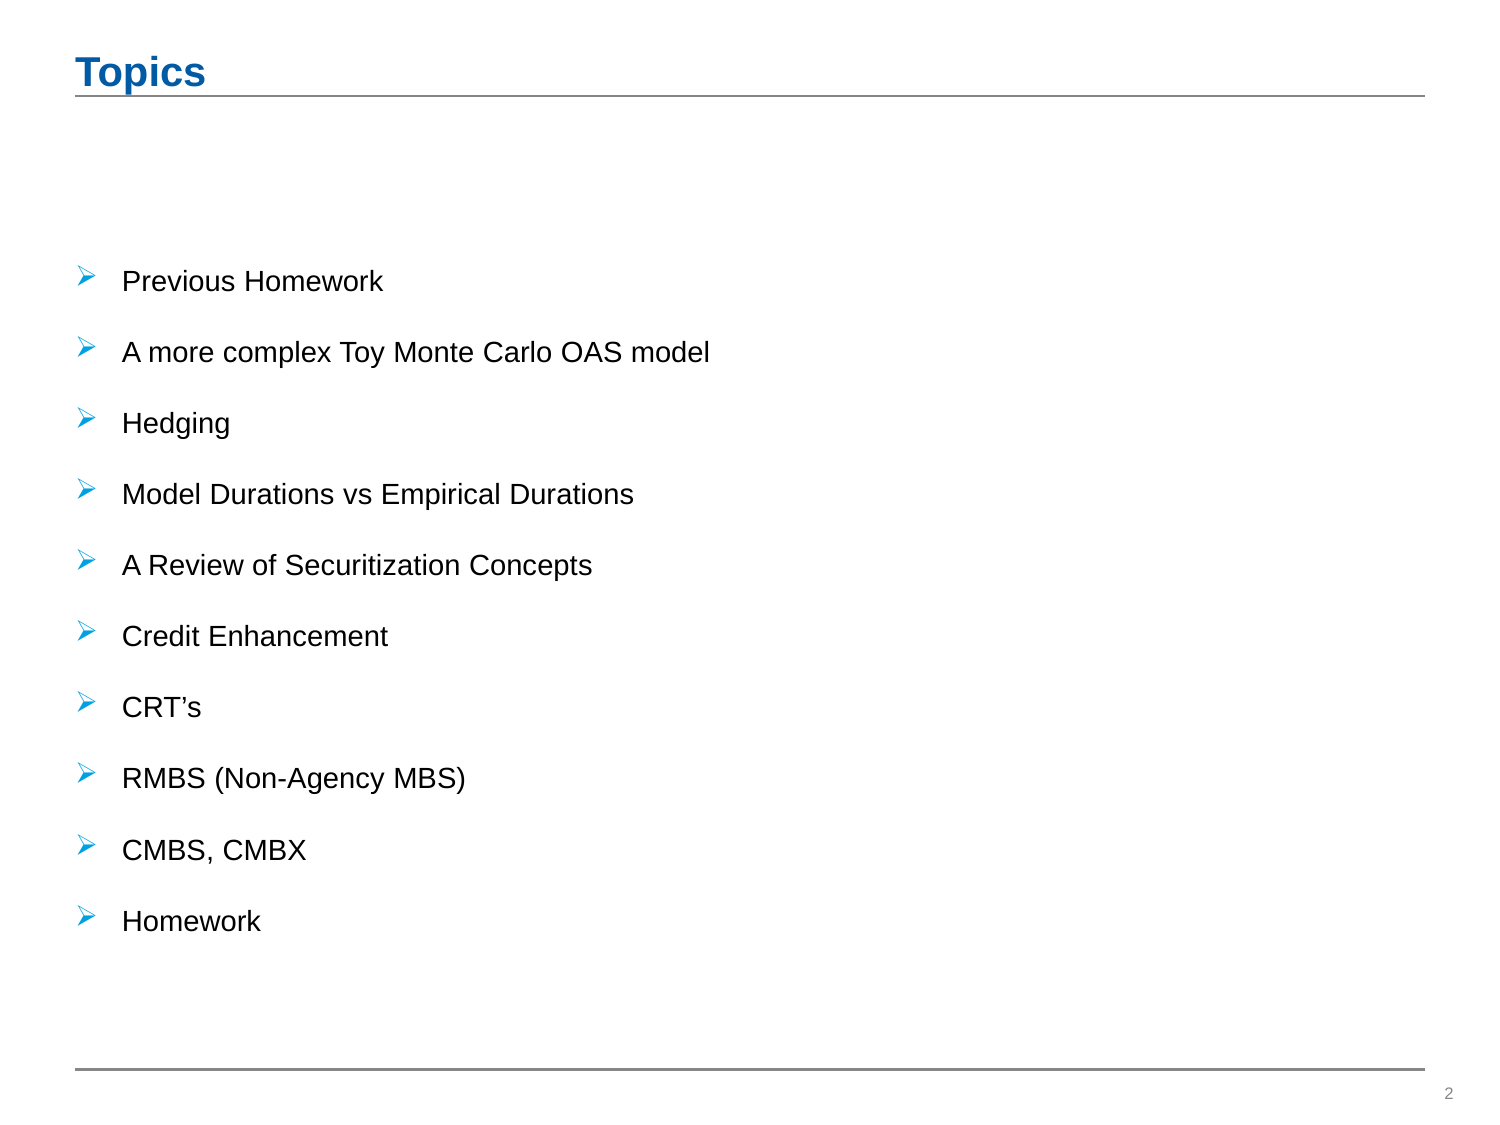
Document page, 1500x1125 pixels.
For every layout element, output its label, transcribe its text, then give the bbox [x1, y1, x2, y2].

list Previous Homework A more complex Toy Monte Carlo OAS model Hedging Model Durations vs Empirical Durations A Review of Securitization Concepts Credit Enhancement CRT’s RMBS (Non-Agency MBS) CMBS, CMBX Homework [75, 254, 1424, 953]
title Topics [75, 45, 1424, 96]
